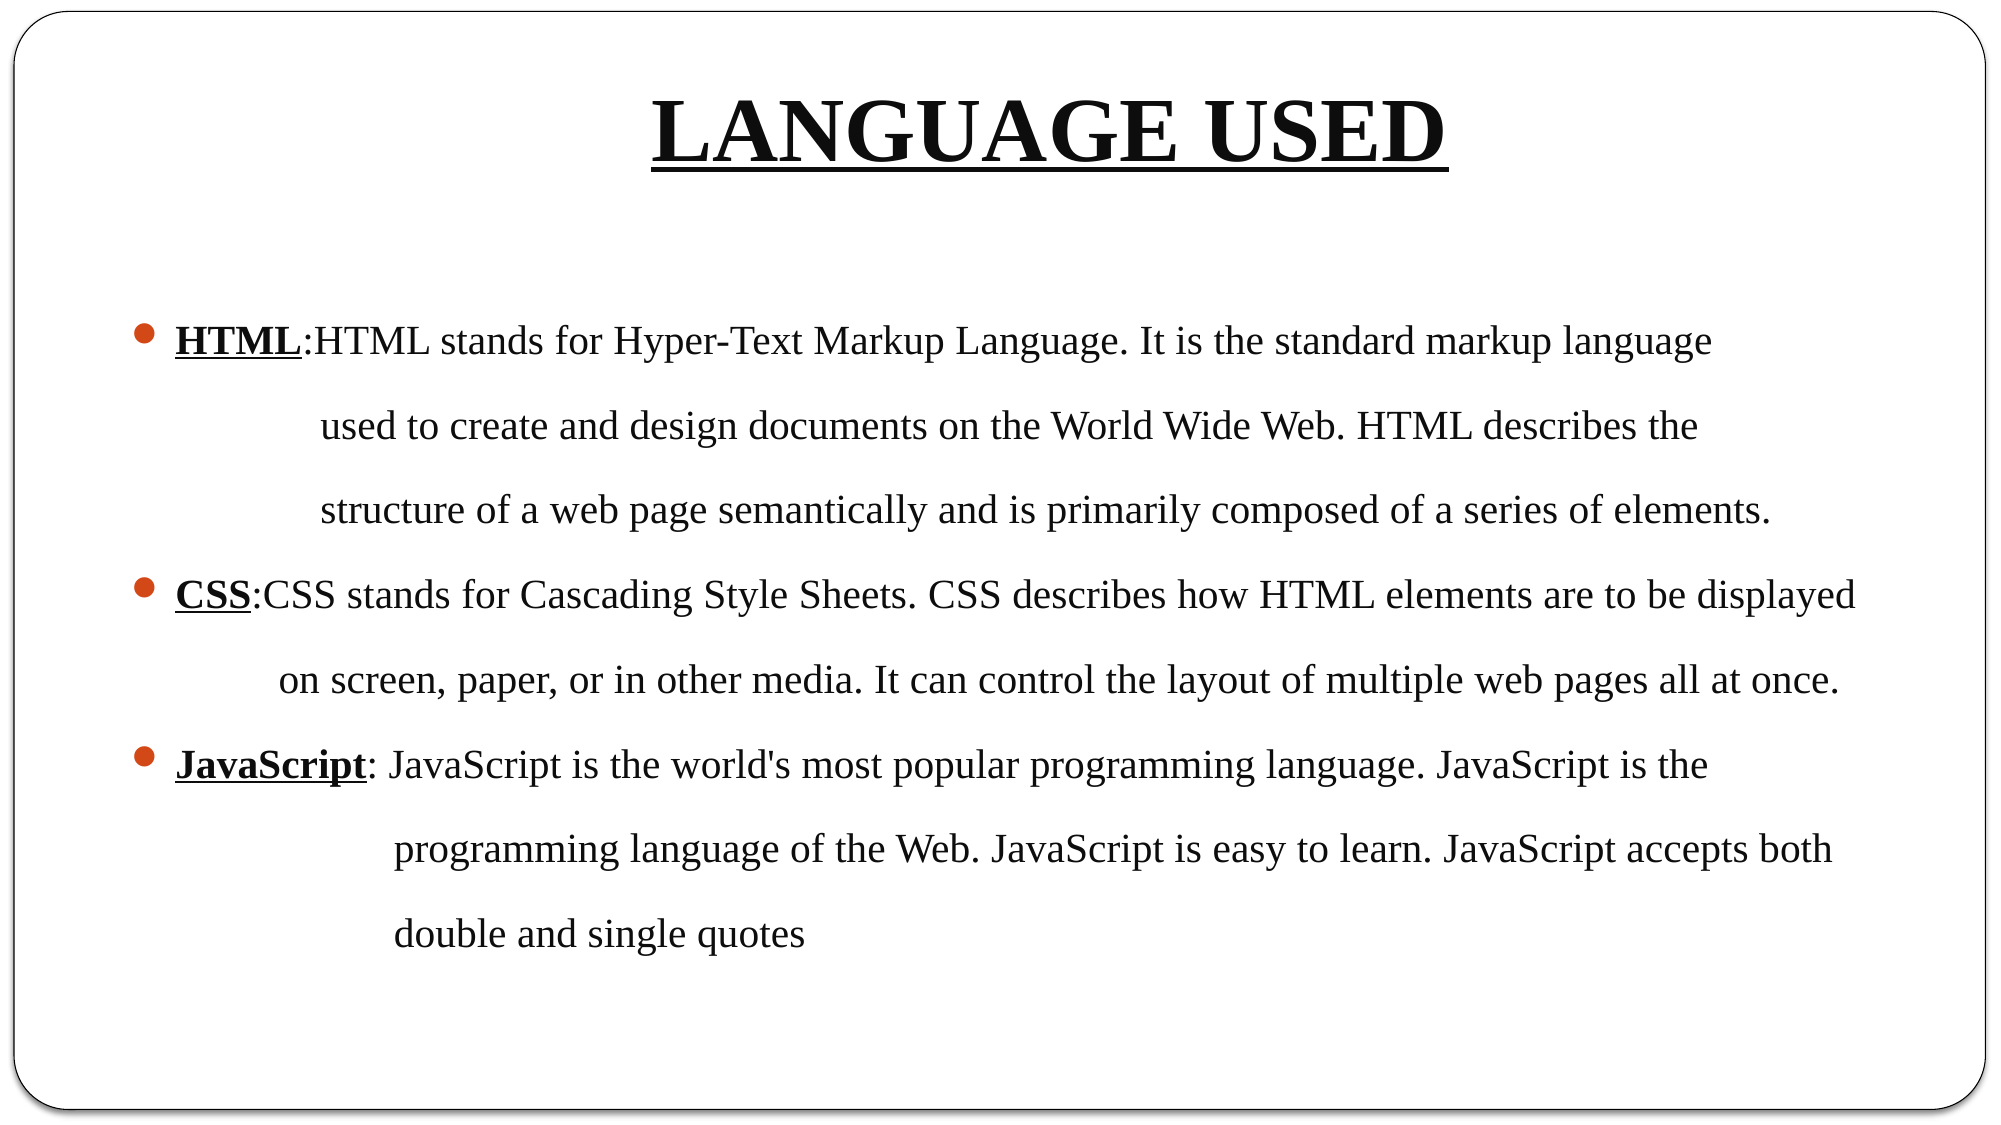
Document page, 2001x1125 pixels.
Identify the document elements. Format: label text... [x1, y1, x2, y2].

list HTML:HTML stands for Hyper-Text Markup Language. It is the standard markup language used to create and design documents on the World Wide Web. HTML describes the structure of a web page semantically and is primarily composed of a series of elements. CSS:CSS stands for Cascading Style Sheets. CSS describes how HTML elements are to be displayed on screen, paper, or in other media. It can control the layout of multiple web pages all at once. JavaScript: JavaScript is the world's most popular programming language. JavaScript is the programming language of the Web. JavaScript is easy to learn. JavaScript accepts both double and single quotes [116, 280, 1900, 1010]
title LANGUAGE USED [200, 45, 1900, 196]
